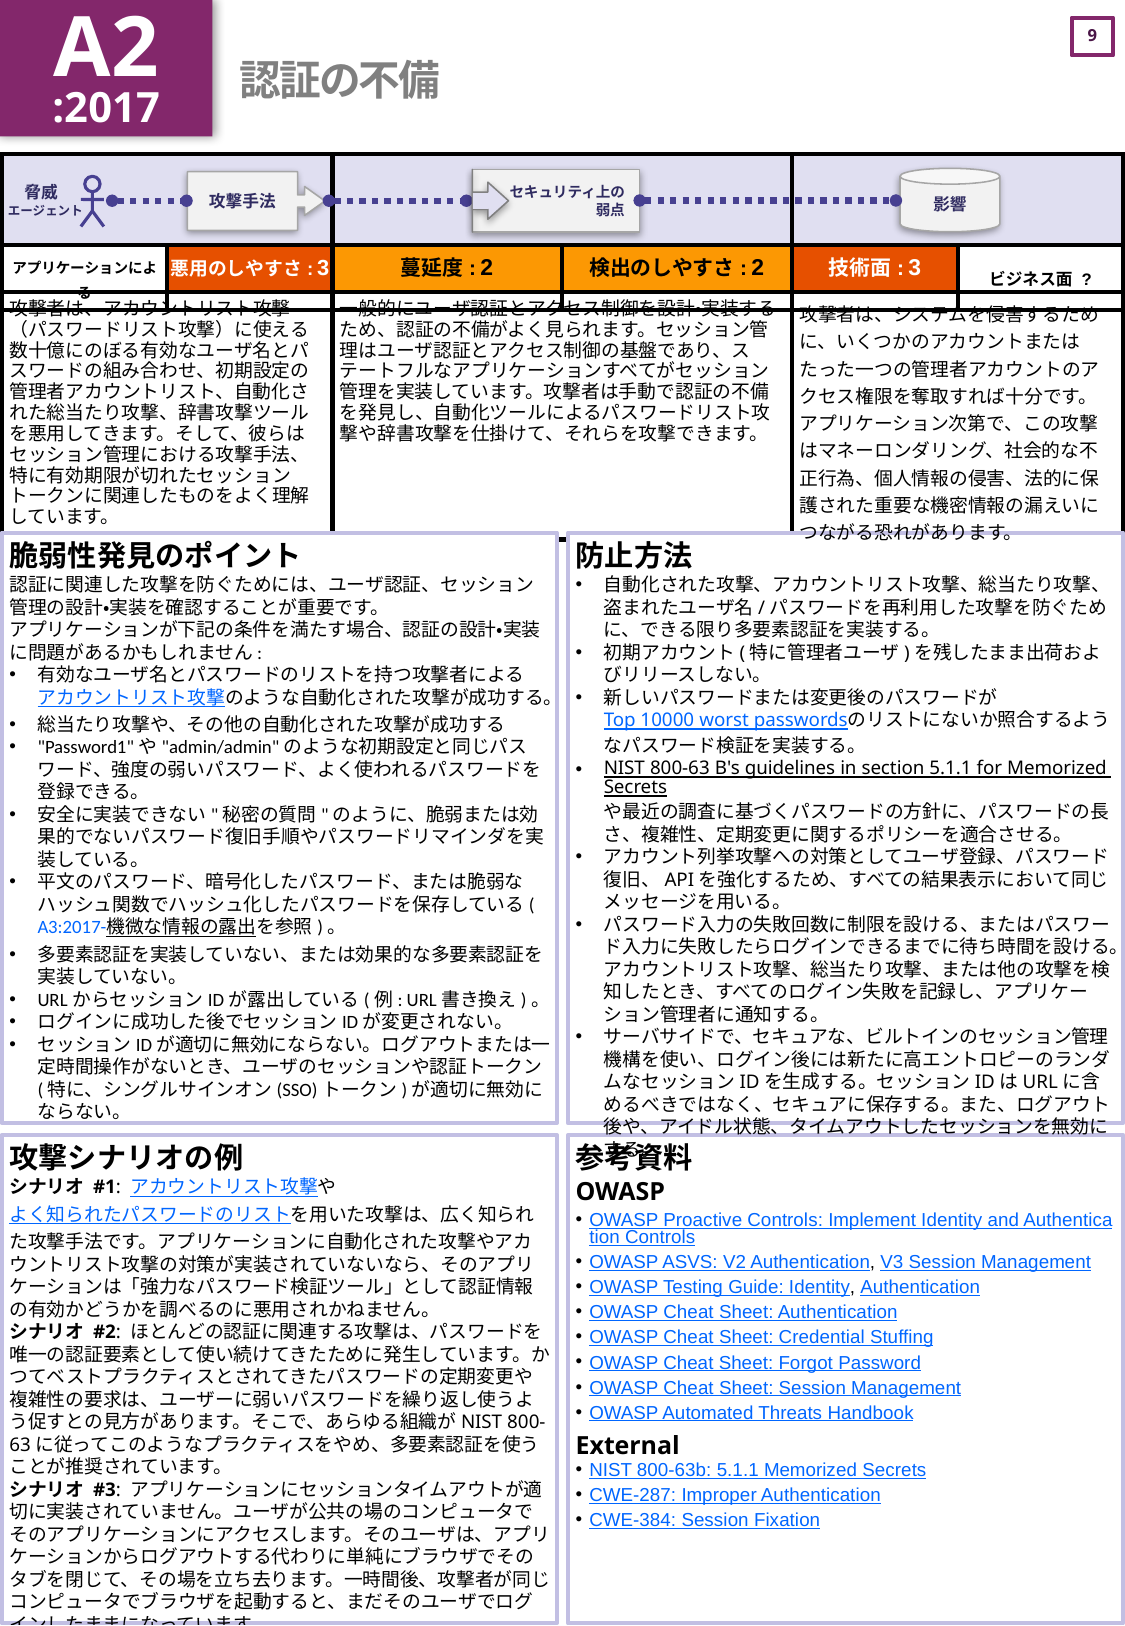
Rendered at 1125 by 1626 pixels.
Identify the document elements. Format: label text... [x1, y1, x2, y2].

table_header [2, 154, 332, 243]
text_box 脆弱性発見のポイント 認証に関連した攻撃を防ぐためには、ユーザ認証、セッション管理の設計・実装を確認することが重要です。 アプリケーションが下記の条件を満たす場合、認証の設計・実装に問題があるかもしれません: 有効なユーザ名とパスワードのリストを持つ攻撃者によるアカウントリスト攻撃のような自動化された攻撃が成功する。 総当たり攻撃や、その他の自動化された攻撃が成功する "Password1"や"admin/admin"のような初期設定と同じパスワード、強度の弱いパスワード、よく使われるパスワードを登録できる。 安全に実装できない"秘密の質問"のように、脆弱または効果的でないパスワード復旧手順やパスワードリマインダを実装している。 平文のパスワード、暗号化したパスワード、または脆弱なハッシュ関数でハッシュ化したパスワードを保存している(A3:2017-機微な情報の露出を参照)。 多要素認証を実装していない、または効果的な多要素認証を実装していない。 URLからセッションIDが露出している(例: URL書き換え)。 ログインに成功した後でセッションIDが変更されない。 セッションIDが適切に無効にならない。ログアウトまたは一定時間操作がないとき、ユーザのセッションや認証トークン(特に、シングルサインオン(SSO)トークン)が適切に無効にならない。 [0, 531, 559, 1125]
table_cell 攻撃者は、システムを侵害するために、いくつかのアカウントまたはたった一つの管理者アカウントのアクセス権限を奪取すれば十分です。アプリケーション次第で、この攻撃はマネーロンダリング、社会的な不正行為、個人情報の侵害、法的に保護された重要な機密情報の漏えいにつながる恐れがあります。 [792, 294, 1123, 553]
table_header [332, 154, 792, 243]
table_cell [960, 247, 1121, 290]
table_cell 検出のしやすさ: 2 [564, 247, 790, 290]
table_cell 技術面: 3 [794, 247, 956, 290]
text_box 参考資料 OWASP OWASP Proactive Controls: Implement Identity and Authentication Controls OWASP ASVS: V2 Authentication, V3 Session Management OWASP Testing Guide: Identity, Authentication OWASP Cheat Sheet: Authentication OWASP Cheat Sheet: Credential Stuffing OWASP Cheat Sheet: Forgot Password OWASP Cheat Sheet: Session Management OWASP Automated Threats Handbook External NIST 800-63b: 5.1.1 Memorized Secrets CWE-287: Improper Authentication CWE-384: Session Fixation [566, 1133, 1125, 1625]
table_header [792, 154, 1123, 243]
text_box 攻撃シナリオの例 シナリオ #1: アカウントリスト攻撃やよく知られたパスワードのリストを用いた攻撃は、広く知られた攻撃手法です。アプリケーションに自動化された攻撃やアカウントリスト攻撃の対策が実装されていないなら、そのアプリケーションは「強力なパスワード検証ツール」として認証情報の有効かどうかを調べるのに悪用されかねません。 シナリオ #2: ほとんどの認証に関連する攻撃は、パスワードを唯一の認証要素として使い続けてきたために発生しています。かつてベストプラクティスとされてきたパスワードの定期変更や複雑性の要求は、ユーザーに弱いパスワードを繰り返し使うよう促すとの見方があります。そこで、あらゆる組織がNIST 800-63に従ってこのようなプラクティスをやめ、多要素認証を使うことが推奨されています。 シナリオ #3: アプリケーションにセッションタイムアウトが適切に実装されていません。ユーザが公共の場のコンピュータでそのアプリケーションにアクセスします。そのユーザは、アプリケーションからログアウトする代わりに単純にブラウザでそのタブを閉じて、その場を立ち去ります。一時間後、攻撃者が同じコンピュータでブラウザを起動すると、まだそのユーザでログインしたままになっています。 [0, 1133, 559, 1625]
table_cell 蔓延度: 2 [335, 247, 560, 290]
table_cell [4, 247, 165, 290]
title 認証の不備 [225, 12, 1125, 134]
table_cell 攻撃者は、アカウントリスト攻撃（パスワードリスト攻撃）に使える数十億にのぼる有効なユーザ名とパスワードの組み合わせ、初期設定の管理者アカウントリスト、自動化された総当たり攻撃、辞書攻撃ツールを悪用してきます。そして、彼らはセッション管理における攻撃手法、特に有効期限が切れたセッショントークンに関連したものをよく理解しています。 [2, 294, 332, 553]
table_cell 悪用のしやすさ: 3 [169, 247, 330, 290]
text_box 防止方法 自動化された攻撃、アカウントリスト攻撃、総当たり攻撃、盗まれたユーザ名/パスワードを再利用した攻撃を防ぐために、できる限り多要素認証を実装する。 初期アカウント(特に管理者ユーザ)を残したまま出荷およびリリースしない。 新しいパスワードまたは変更後のパスワードがTop 10000 worst passwordsのリストにないか照合するようなパスワード検証を実装する。 NIST 800-63 B's guidelines in section 5.1.1 for Memorized Secretsや最近の調査に基づくパスワードの方針に、パスワードの長さ、複雑性、定期変更に関するポリシーを適合させる。 アカウント列挙攻撃への対策としてユーザ登録、パスワード復旧、APIを強化するため、すべての結果表示において同じメッセージを用いる。 パスワード入力の失敗回数に制限を設ける、またはパスワード入力に失敗したらログインできるまでに待ち時間を設ける。アカウントリスト攻撃、総当たり攻撃、または他の攻撃を検知したとき、すべてのログイン失敗を記録し、アプリケーション管理者に通知する。 サーバサイドで、セキュアな、ビルトインのセッション管理機構を使い、ログイン後には新たに高エントロピーのランダムなセッションIDを生成する。セッションIDはURLに含めるべきではなく、セキュアに保存する。また、ログアウト後や、アイドル状態、タイムアウトしたセッションを無効にする。 [566, 531, 1125, 1125]
list A2 :2017 [0, 0, 213, 137]
table_cell 一般的にユーザ認証とアクセス制御を設計・実装するため、認証の不備がよく見られます。セッション管理はユーザ認証とアクセス制御の基盤であり、ステートフルなアプリケーションすべてがセッション管理を実装しています。攻撃者は手動で認証の不備を発見し、自動化ツールによるパスワードリスト攻撃や辞書攻撃を仕掛けて、それらを攻撃できます。 [332, 294, 792, 553]
